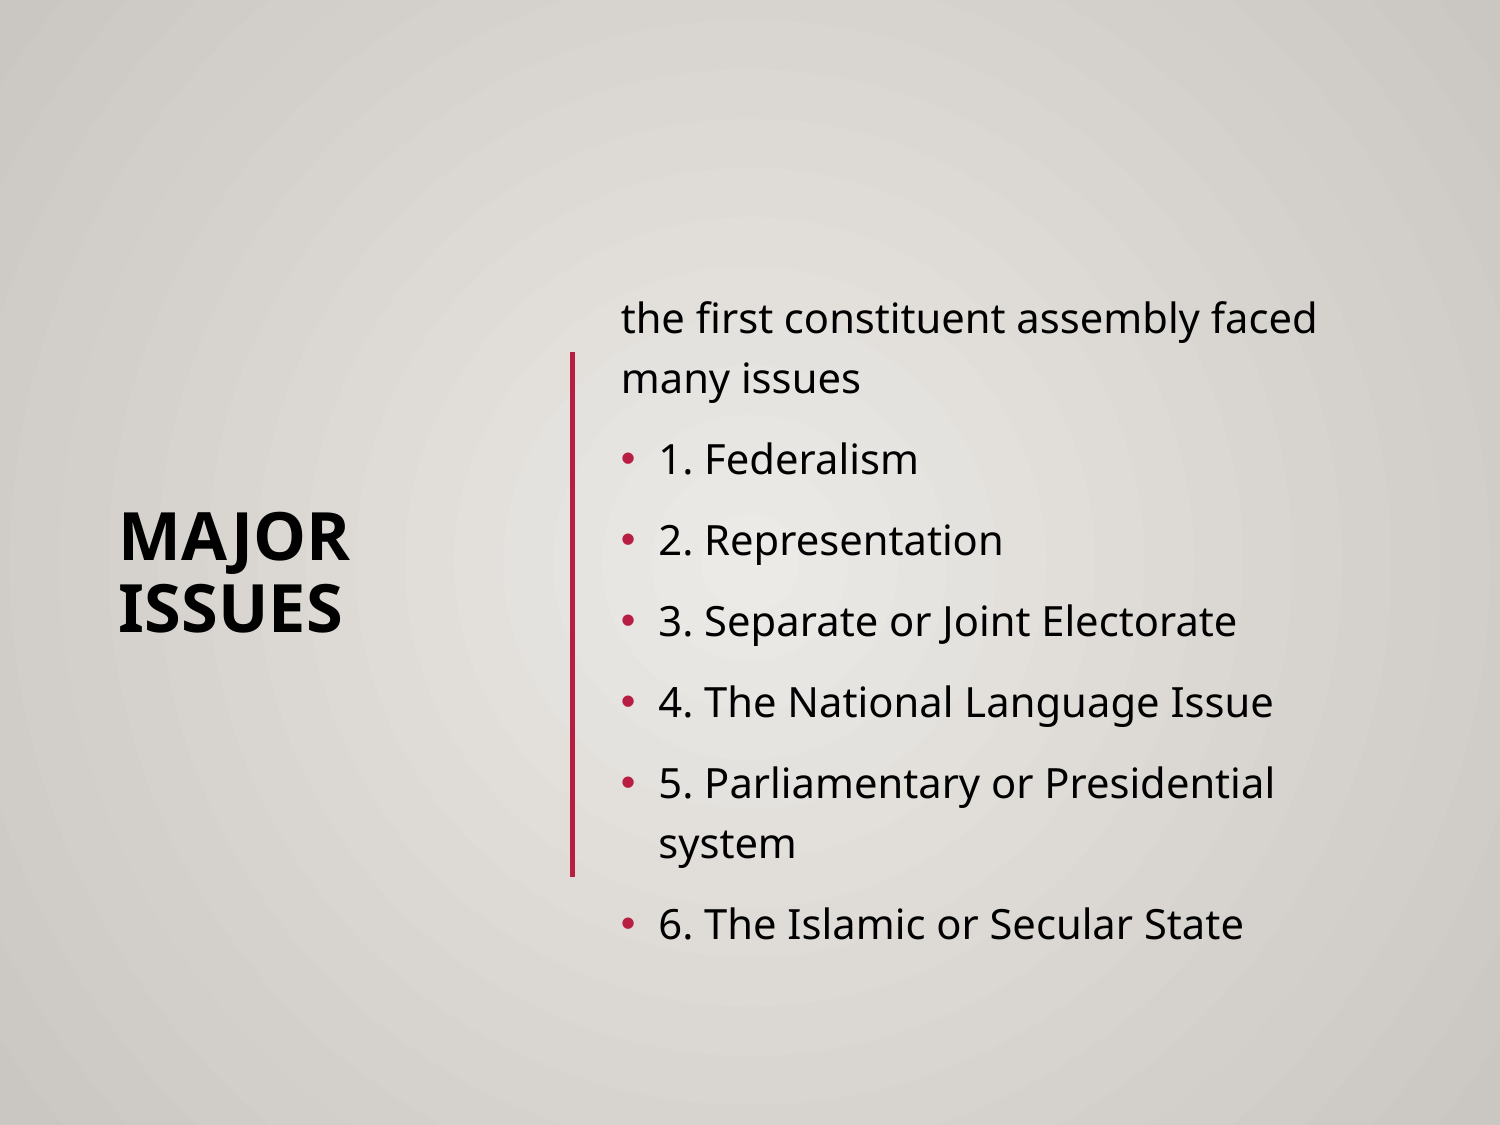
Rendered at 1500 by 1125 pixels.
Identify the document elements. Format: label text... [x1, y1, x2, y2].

text_box [0, 0, 1500, 1125]
title Major Issues [103, 262, 540, 968]
list the first constituent assembly faced many issues 1. Federalism 2. Representation 3. Separate or Joint Electorate 4. The National Language Issue 5. Parliamentary or Presidential system 6. The Islamic or Secular State [605, 262, 1361, 968]
